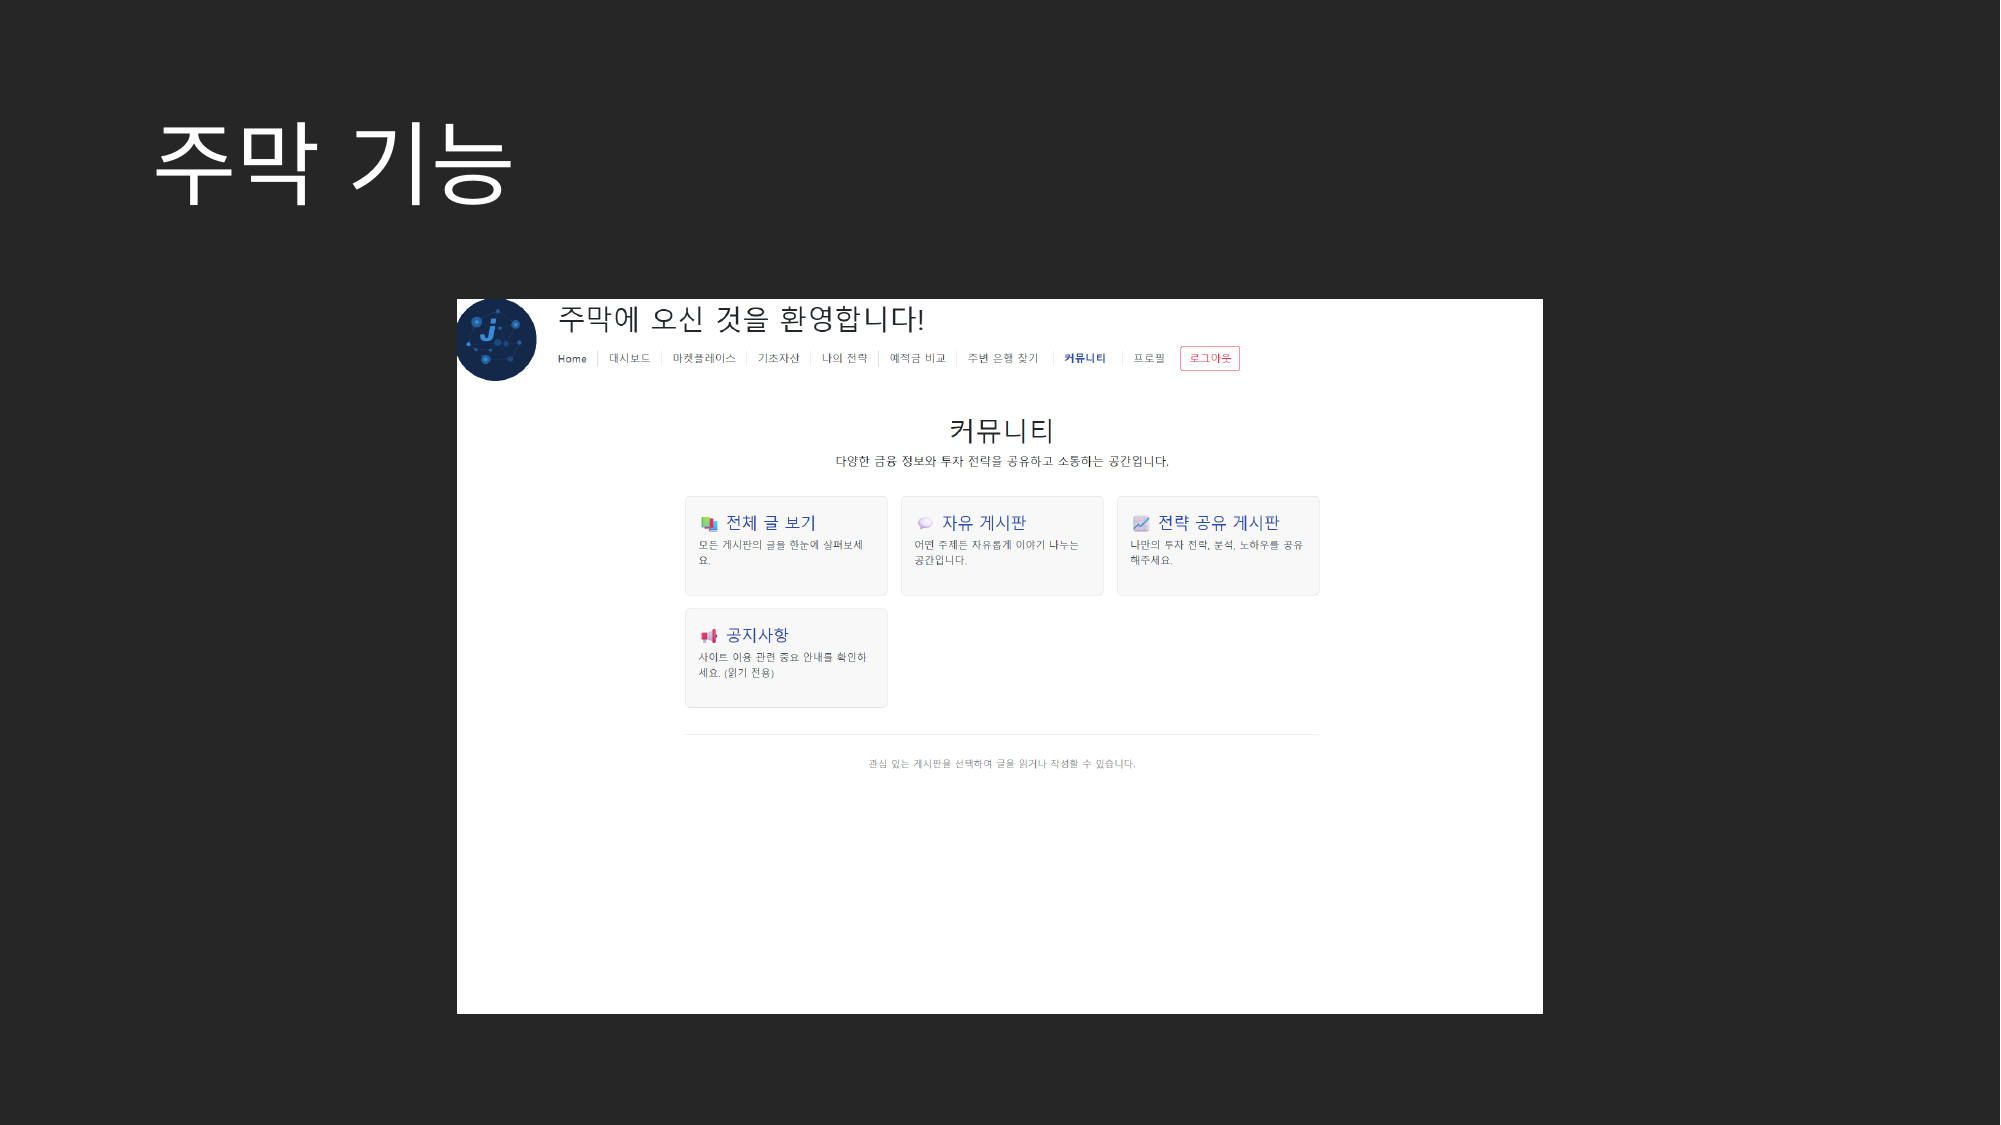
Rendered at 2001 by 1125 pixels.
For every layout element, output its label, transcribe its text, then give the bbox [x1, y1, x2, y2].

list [457, 299, 1543, 1014]
title 주막 기능 [137, 59, 1863, 278]
